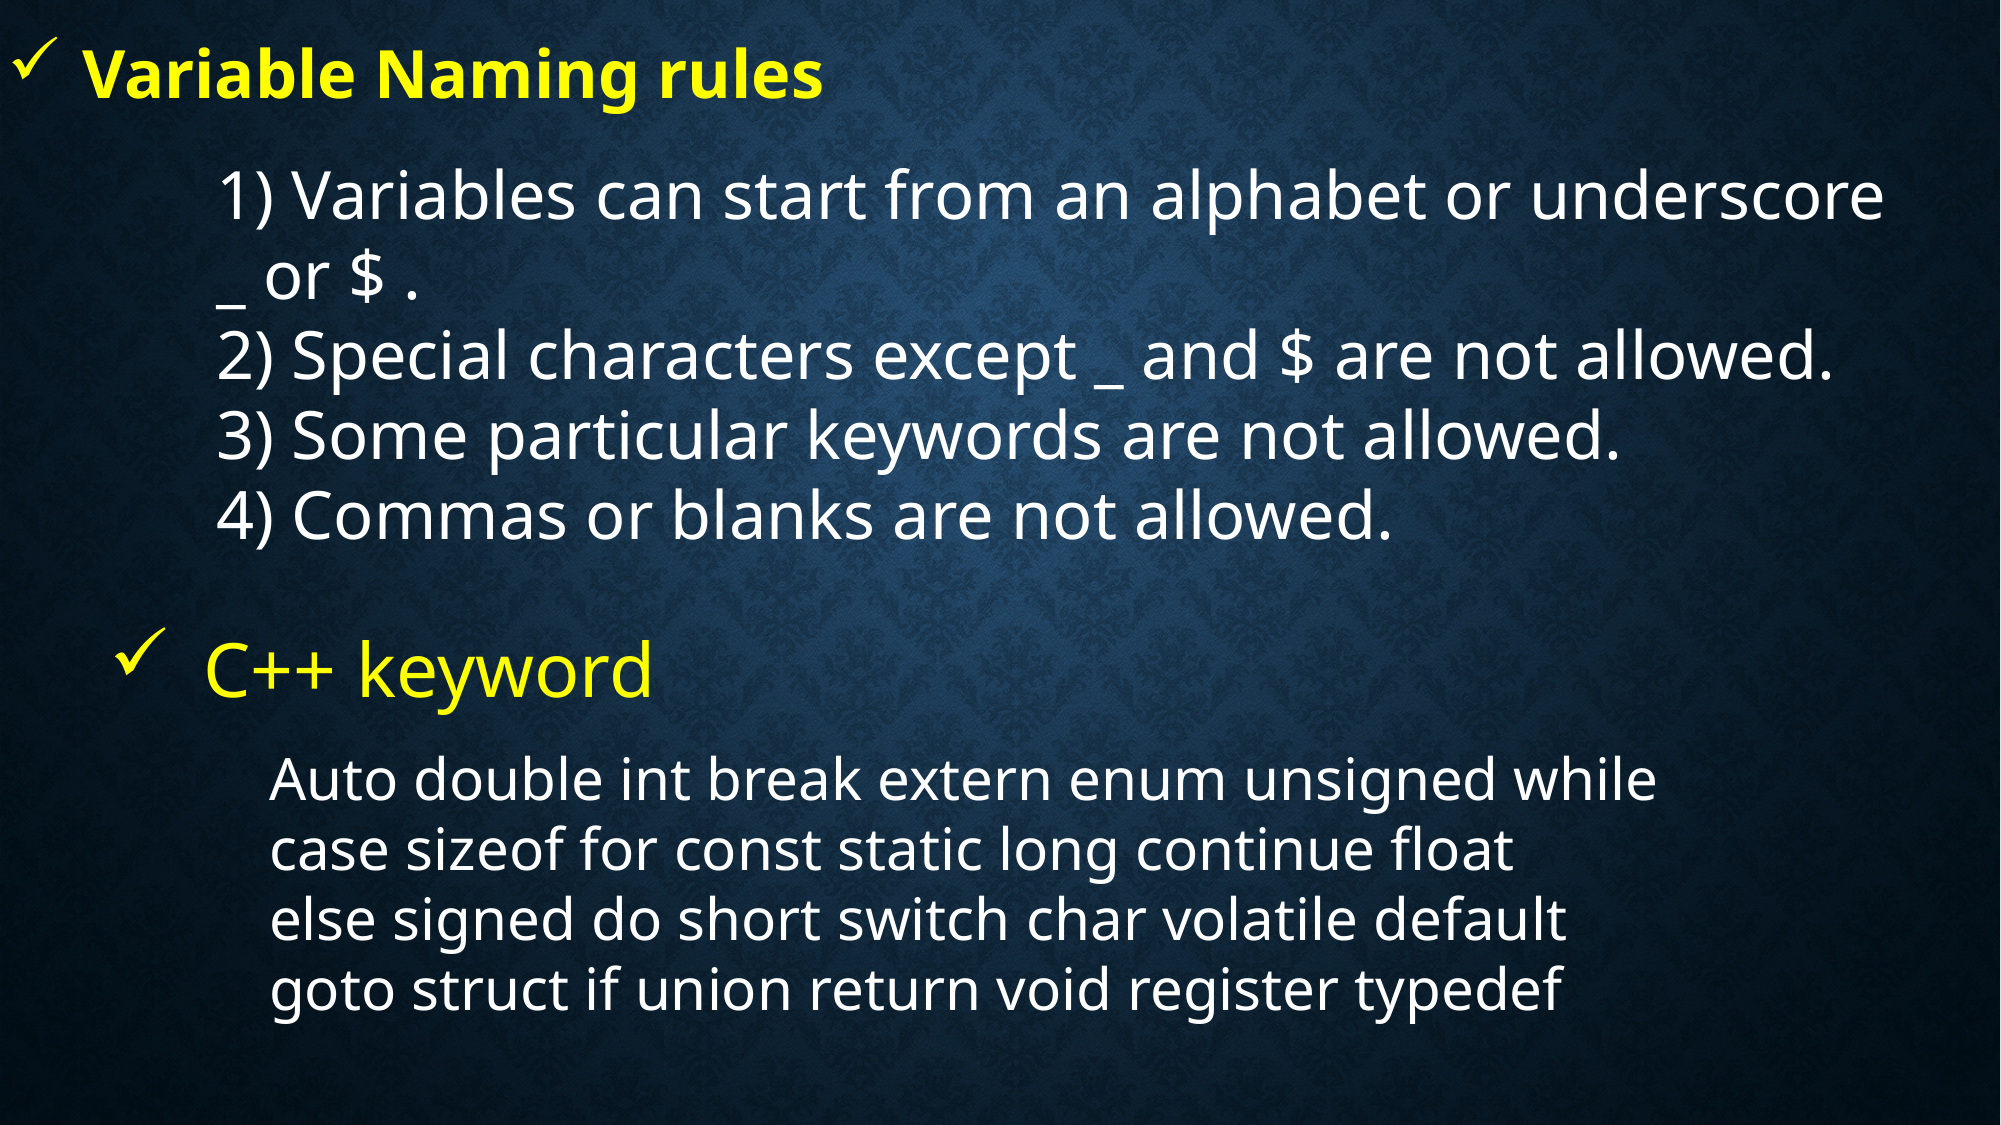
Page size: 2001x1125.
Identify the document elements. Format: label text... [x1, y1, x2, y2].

text_box Variable Naming rules [0, 24, 840, 120]
text_box C++ keyword [95, 614, 761, 720]
text_box Auto double int break extern enum unsigned while case sizeof for const static long continue float else signed do short switch char volatile default goto struct if union return void register typedef [254, 734, 1806, 1030]
text_box 1) Variables can start from an alphabet or underscore _ or $ . 2) Special characters except _ and $ are not allowed. 3) Some particular keywords are not allowed. 4) Commas or blanks are not allowed. [201, 145, 1947, 561]
